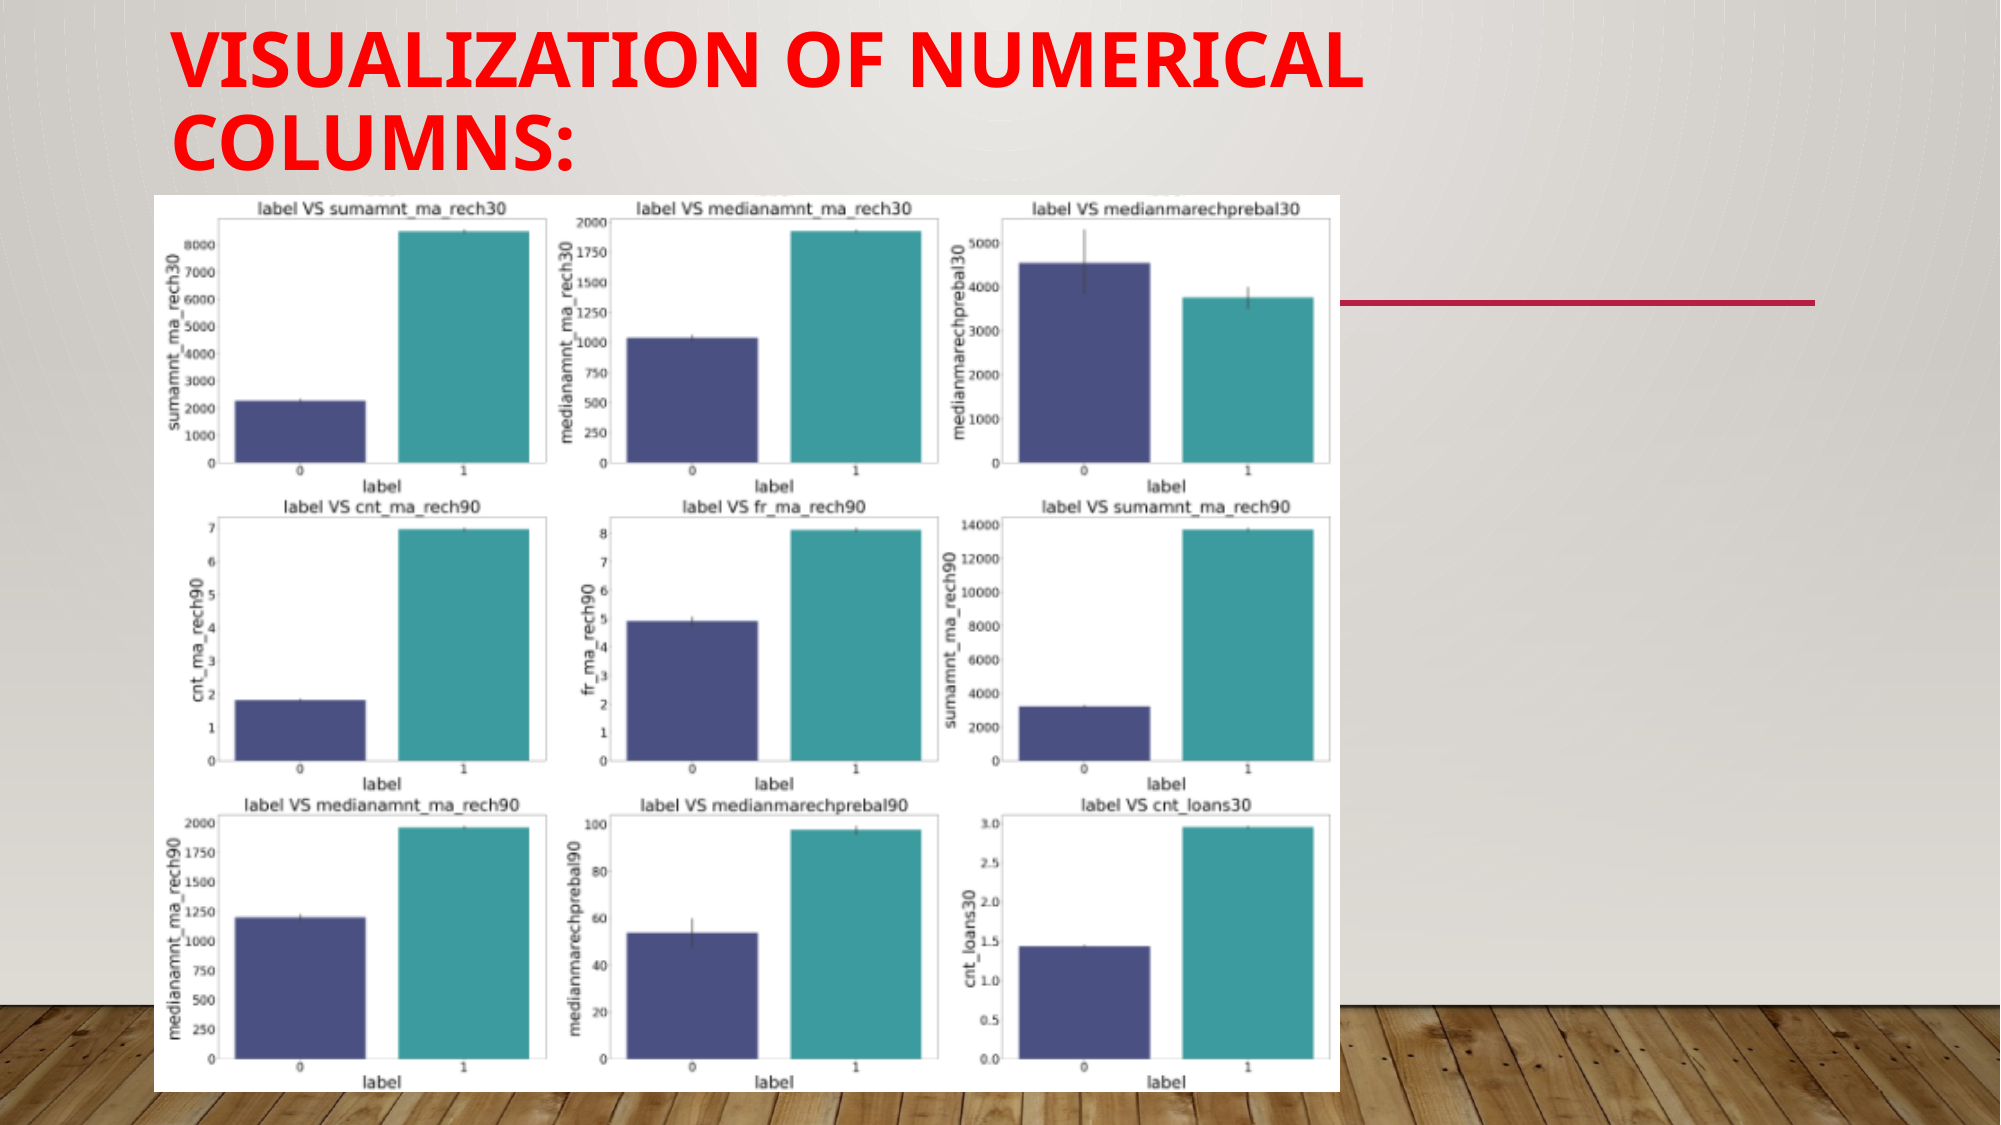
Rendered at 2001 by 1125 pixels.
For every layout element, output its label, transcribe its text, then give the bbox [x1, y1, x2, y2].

title Visualization of numerical columns: [154, 13, 1409, 196]
picture [0, 1005, 2000, 1125]
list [154, 195, 1340, 1092]
